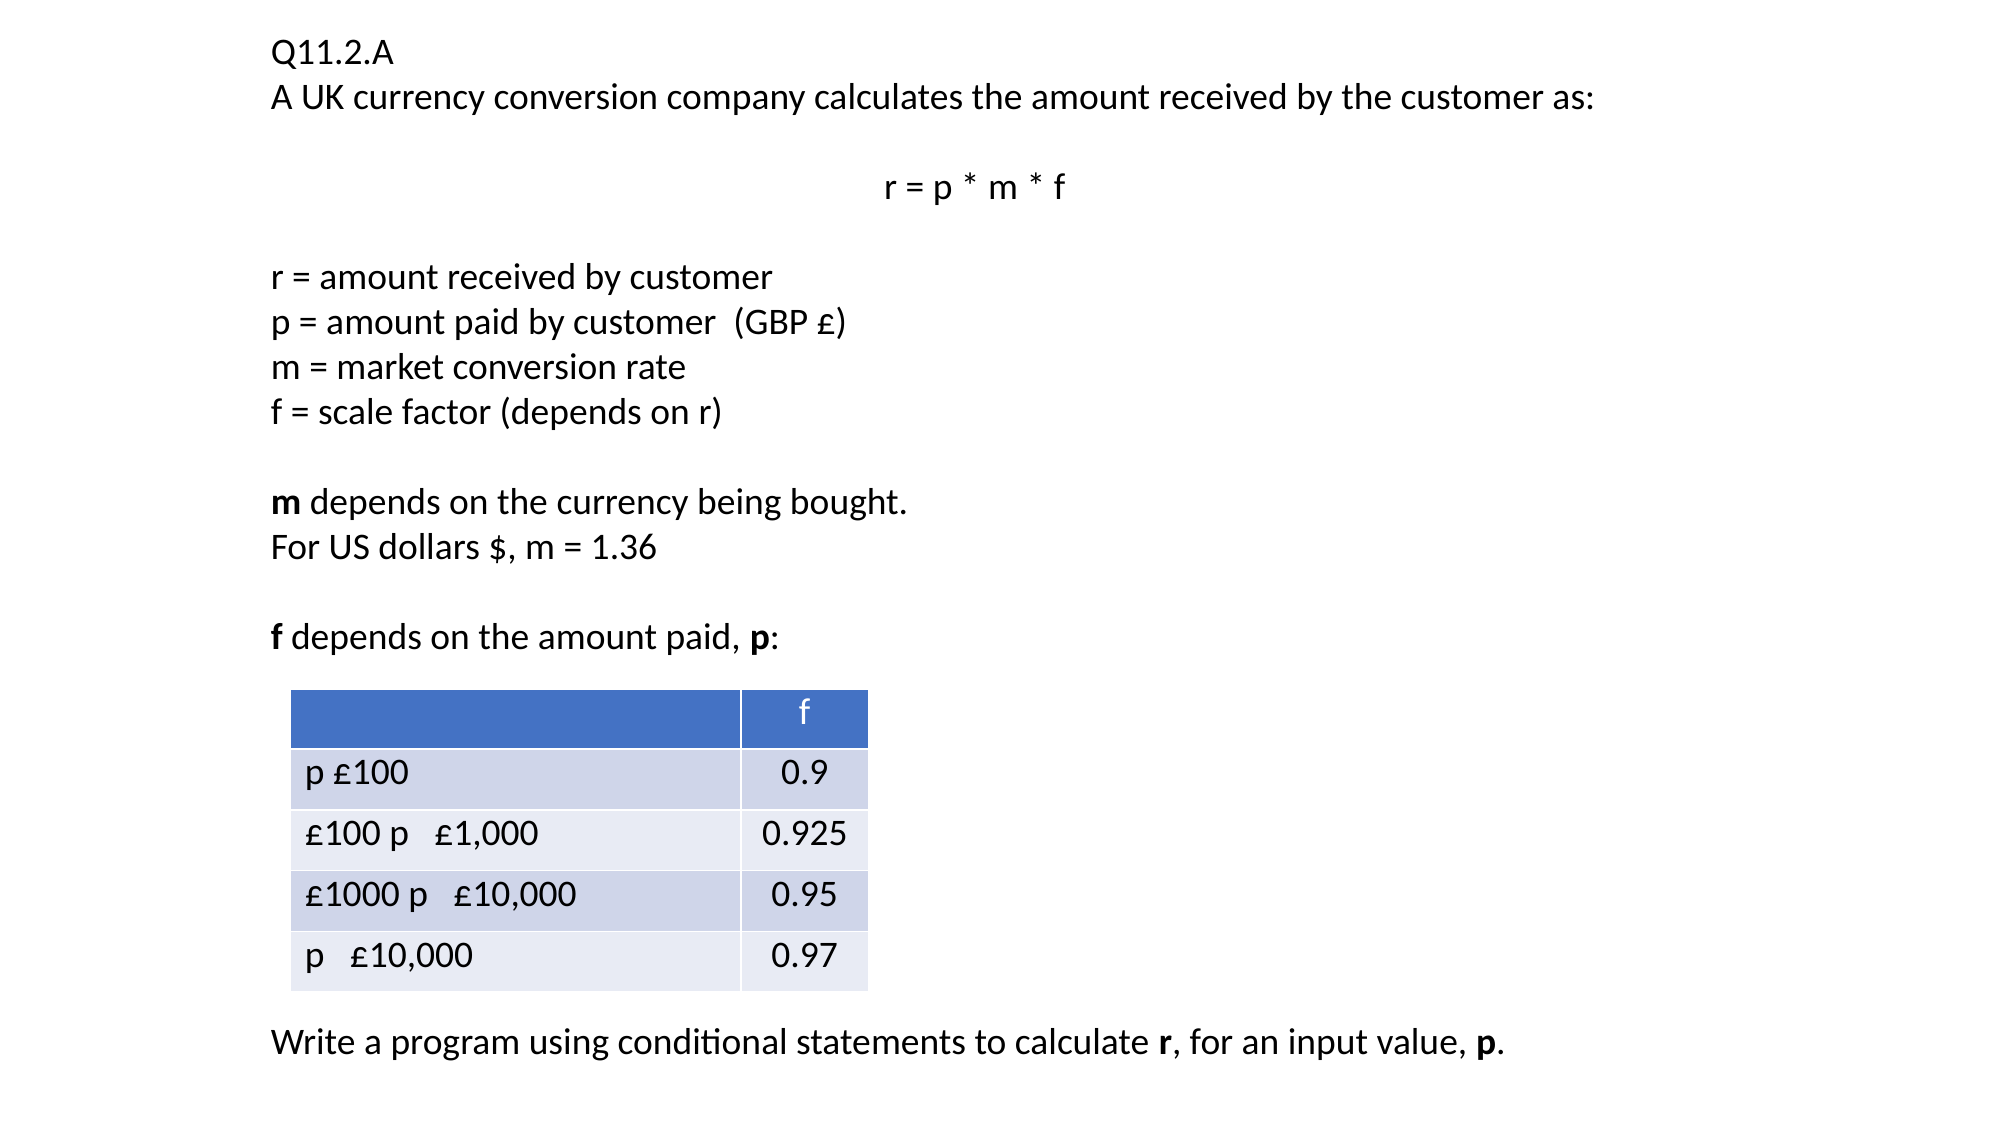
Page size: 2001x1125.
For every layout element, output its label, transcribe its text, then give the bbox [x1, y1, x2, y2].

text_box Q11.2.A A UK currency conversion company calculates the amount received by the customer as: r = p * m * f r = amount received by customer p = amount paid by customer (GBP £) m = market conversion rate f = scale factor (depends on r) m depends on the currency being bought. For US dollars $, m = 1.36 f depends on the amount paid, p: Write a program using conditional statements to calculate r, for an input value, p. [256, 19, 1703, 1114]
